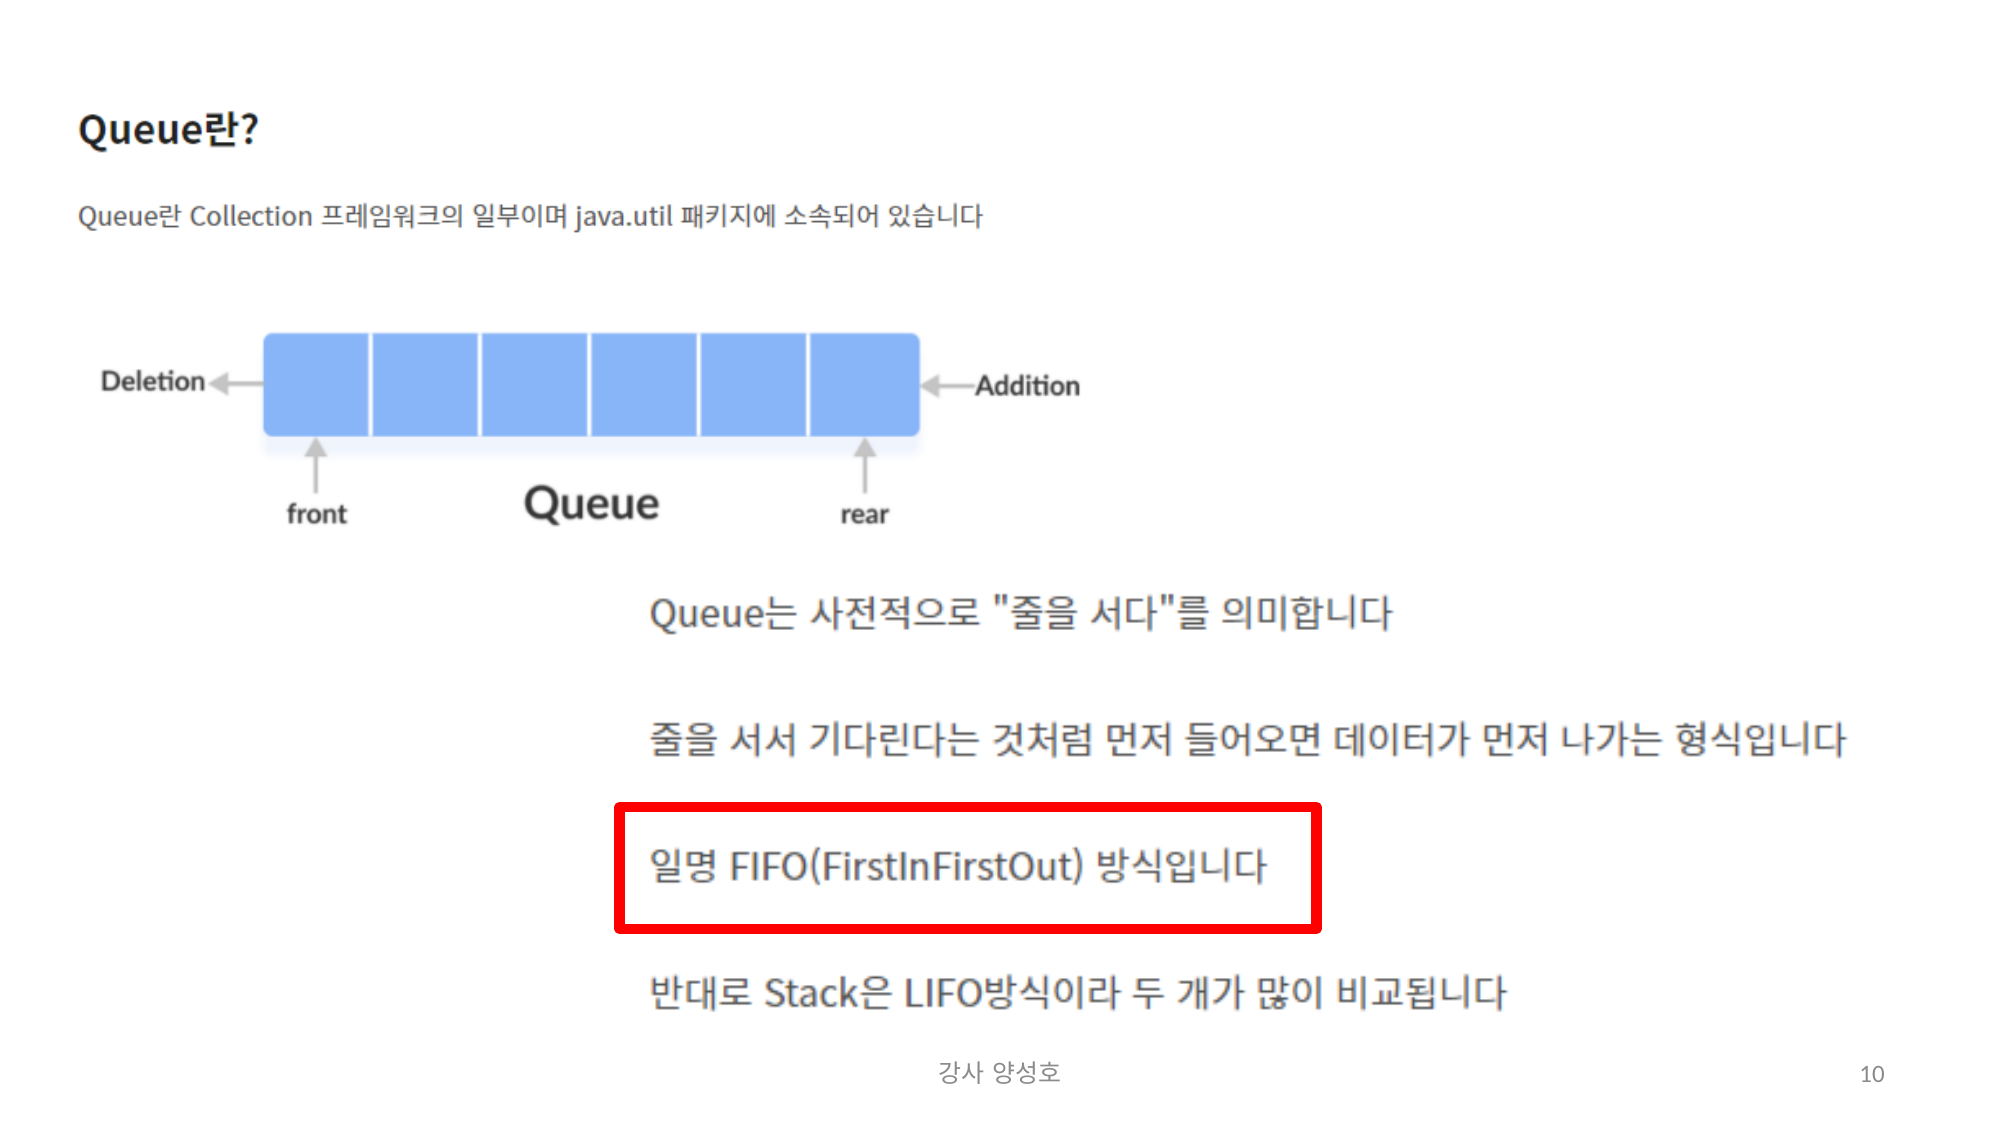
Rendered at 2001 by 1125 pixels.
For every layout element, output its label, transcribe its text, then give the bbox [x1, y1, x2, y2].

picture [49, 86, 1901, 1053]
footer 강사 양성호 [683, 1064, 1317, 1103]
slide_number 10 [1433, 1062, 1900, 1103]
